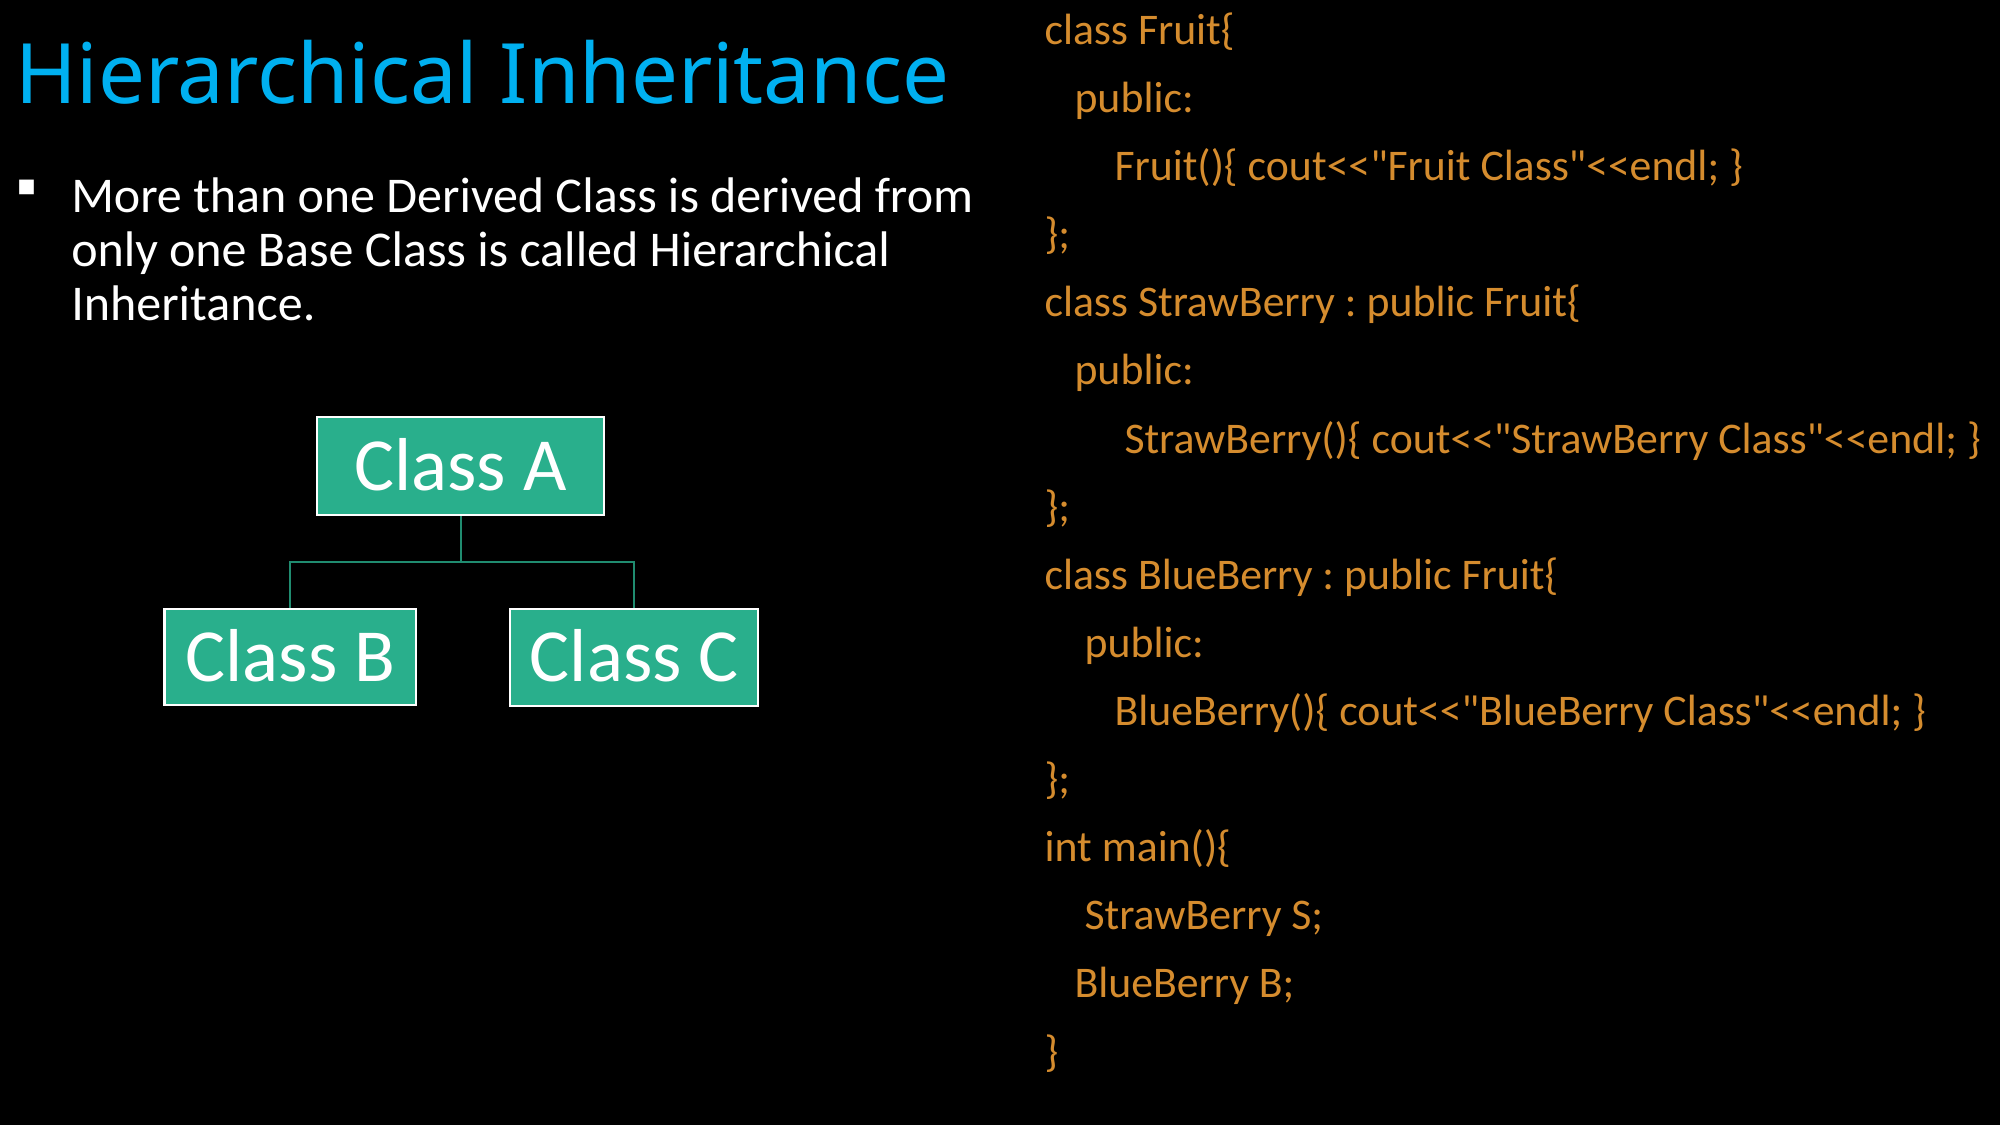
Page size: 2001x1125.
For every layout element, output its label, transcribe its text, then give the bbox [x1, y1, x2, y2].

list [164, 264, 759, 859]
title Hierarchical Inheritance [0, 0, 1029, 130]
list class Fruit{ public: Fruit(){ cout<<"Fruit Class"<<endl; } }; class StrawBerry : public Fruit{ public: StrawBerry(){ cout<<"StrawBerry Class"<<endl; } }; class BlueBerry : public Fruit{ public: BlueBerry(){ cout<<"BlueBerry Class"<<endl; } }; int main(){ StrawBerry S; BlueBerry B; } [1029, 0, 2000, 1125]
list More than one Derived Class is derived from only one Base Class is called Hierarchical Inheritance. [0, 161, 1030, 985]
